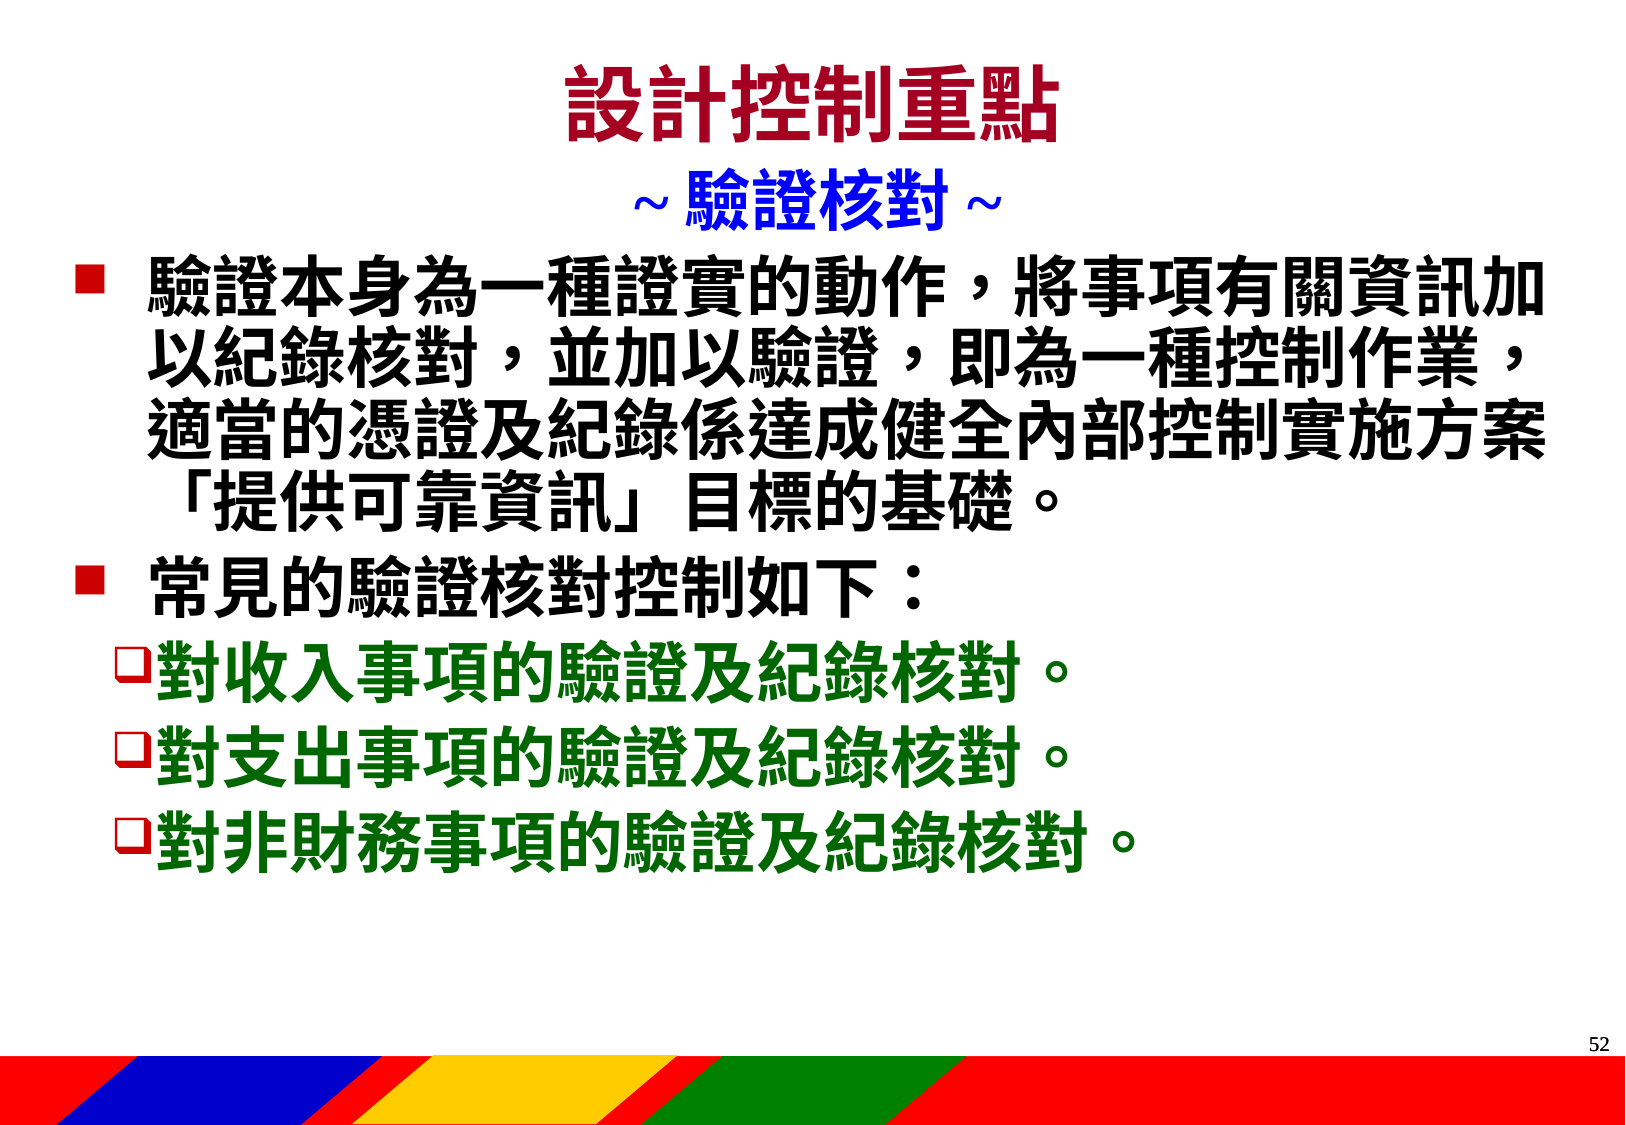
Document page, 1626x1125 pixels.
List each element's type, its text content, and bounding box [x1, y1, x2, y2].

text_box 設計控制重點 [369, 42, 1256, 161]
text_box 51 [1245, 1023, 1625, 1099]
text_box ~驗證核對~ 驗證本身為一種證實的動作，將事項有關資訊加以紀錄核對，並加以驗證，即為一種控制作業，適當的憑證及紀錄係達成健全內部控制實施方案「提供可靠資訊」目標的基礎。 常見的驗證核對控制如下： 對收入事項的驗證及紀錄核對。 對支出事項的驗證及紀錄核對。 對非財務事項的驗證及紀錄核對。 [56, 160, 1581, 988]
